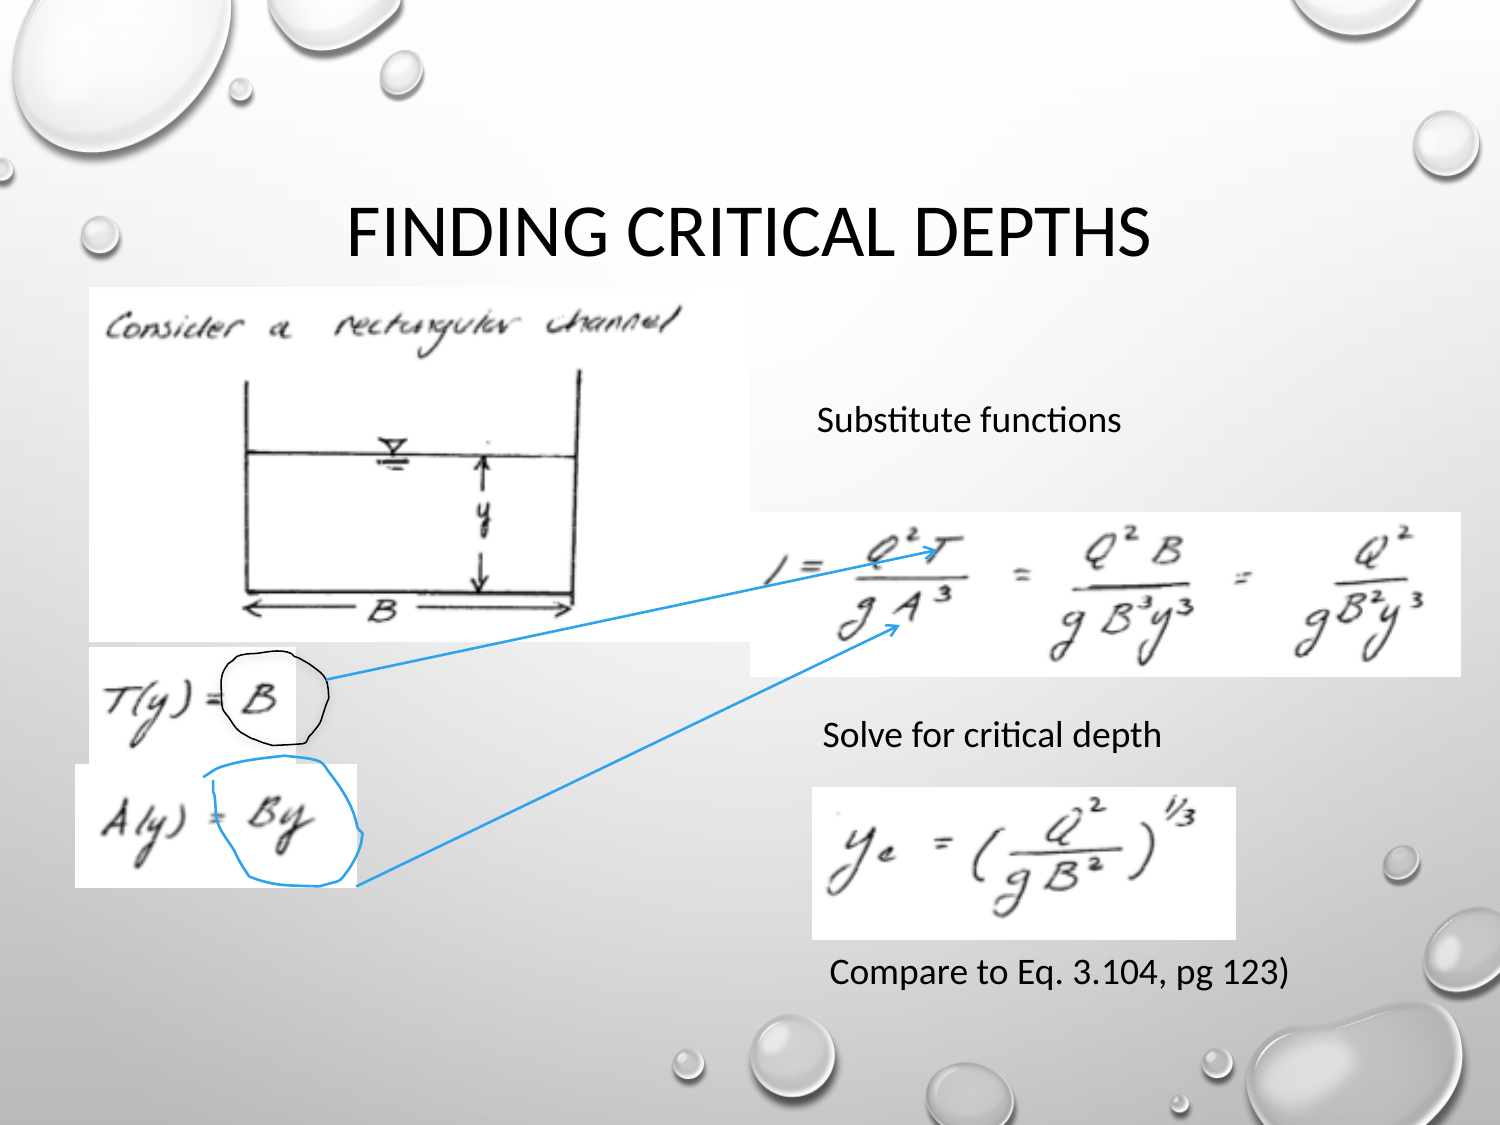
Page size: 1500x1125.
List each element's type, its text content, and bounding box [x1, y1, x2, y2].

picture [0, 0, 1500, 1125]
text_box Substitute functions [802, 387, 1138, 448]
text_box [355, 624, 901, 887]
title Finding Critical Depths [112, 101, 1388, 364]
text_box Solve for critical depth [905, 702, 1178, 763]
text_box Compare to Eq. 3.104, pg 123) [814, 939, 1306, 1000]
text_box [302, 658, 330, 745]
text_box [302, 756, 323, 762]
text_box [325, 549, 938, 680]
